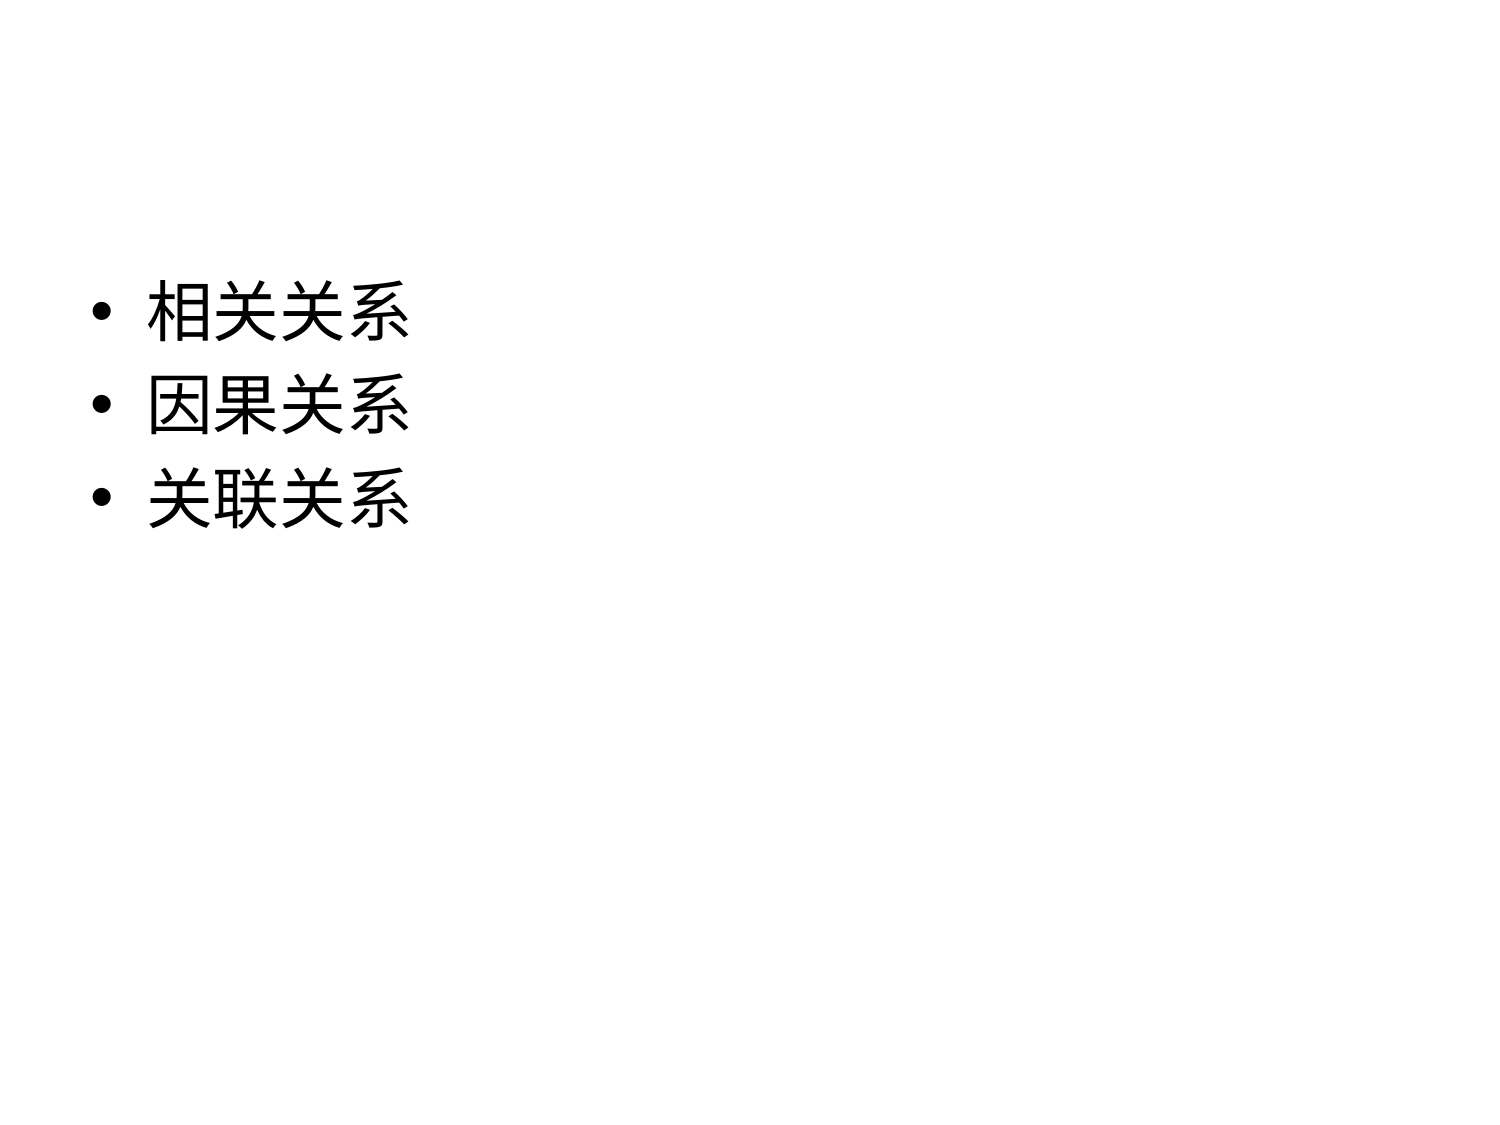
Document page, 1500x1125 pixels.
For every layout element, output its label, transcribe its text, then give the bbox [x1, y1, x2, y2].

list 相关关系 因果关系 关联关系 [75, 262, 1425, 1005]
